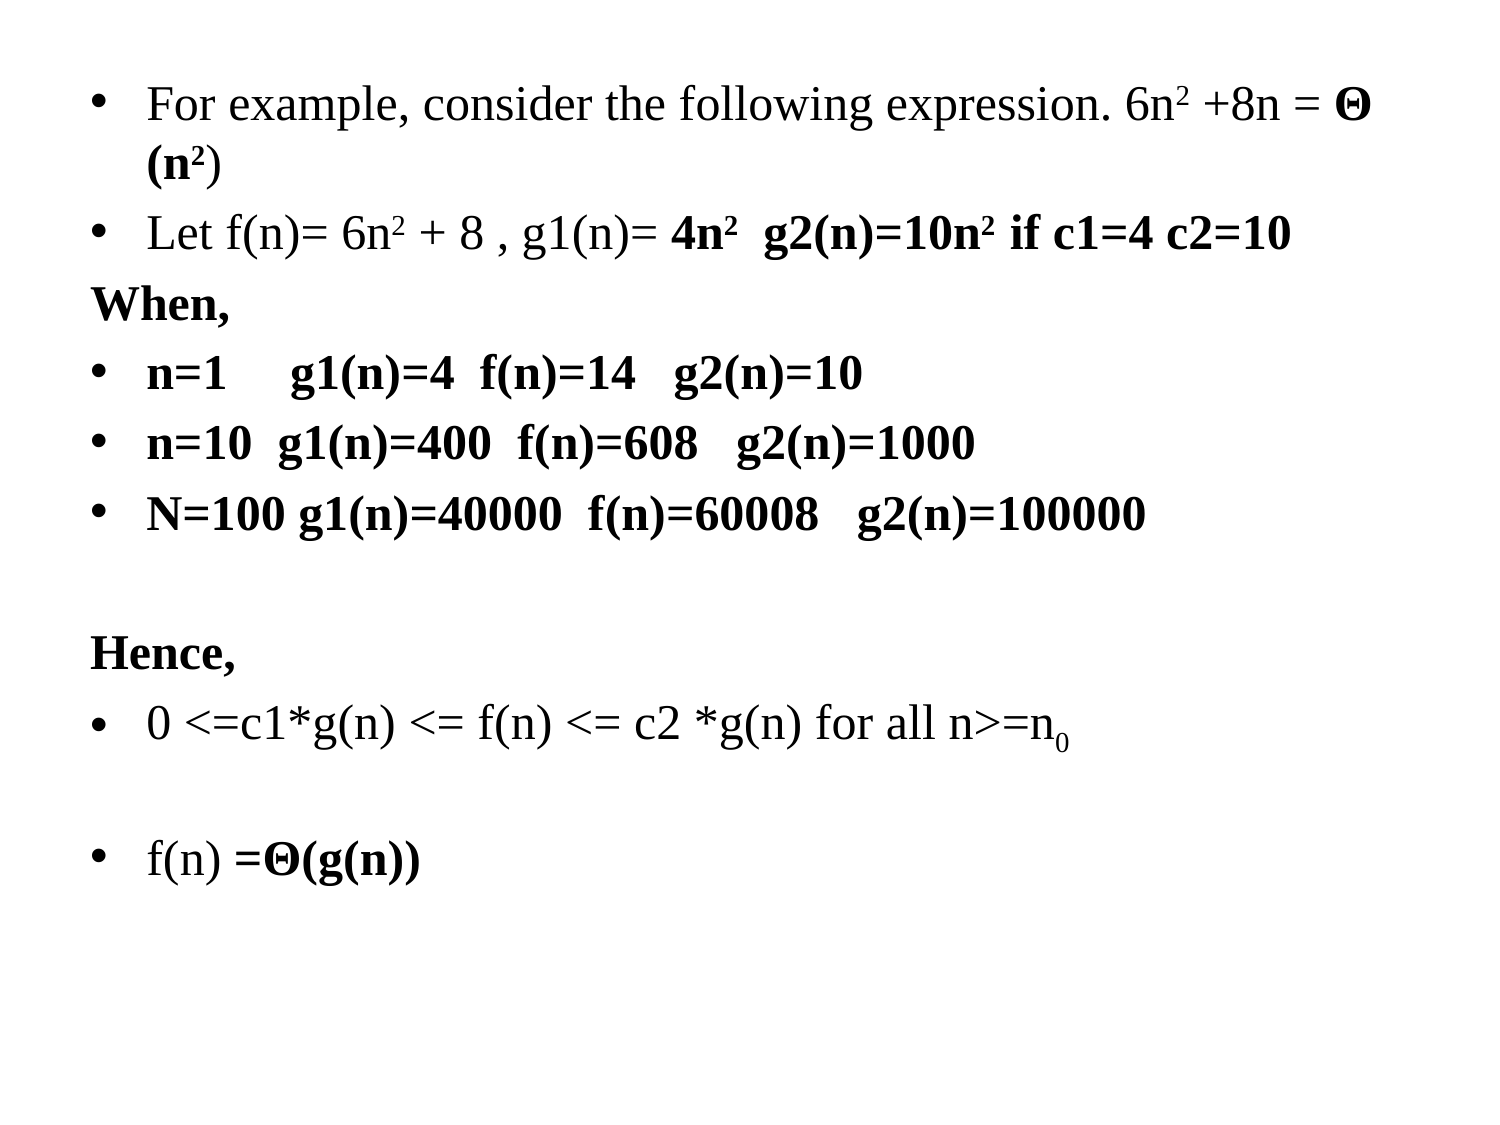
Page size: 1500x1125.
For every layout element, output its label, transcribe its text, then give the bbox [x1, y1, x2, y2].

list For example, consider the following expression. 6n2 +8n = Θ (n2) Let f(n)= 6n2 + 8 , g1(n)= 4n2 g2(n)=10n2 if c1=4 c2=10 When, n=1 g1(n)=4 f(n)=14 g2(n)=10 n=10 g1(n)=400 f(n)=608 g2(n)=1000 N=100 g1(n)=40000 f(n)=60008 g2(n)=100000 Hence, 0 <=c1*g(n) <= f(n) <= c2 *g(n) for all n>=n0 f(n) =Θ(g(n)) [75, 62, 1425, 1075]
